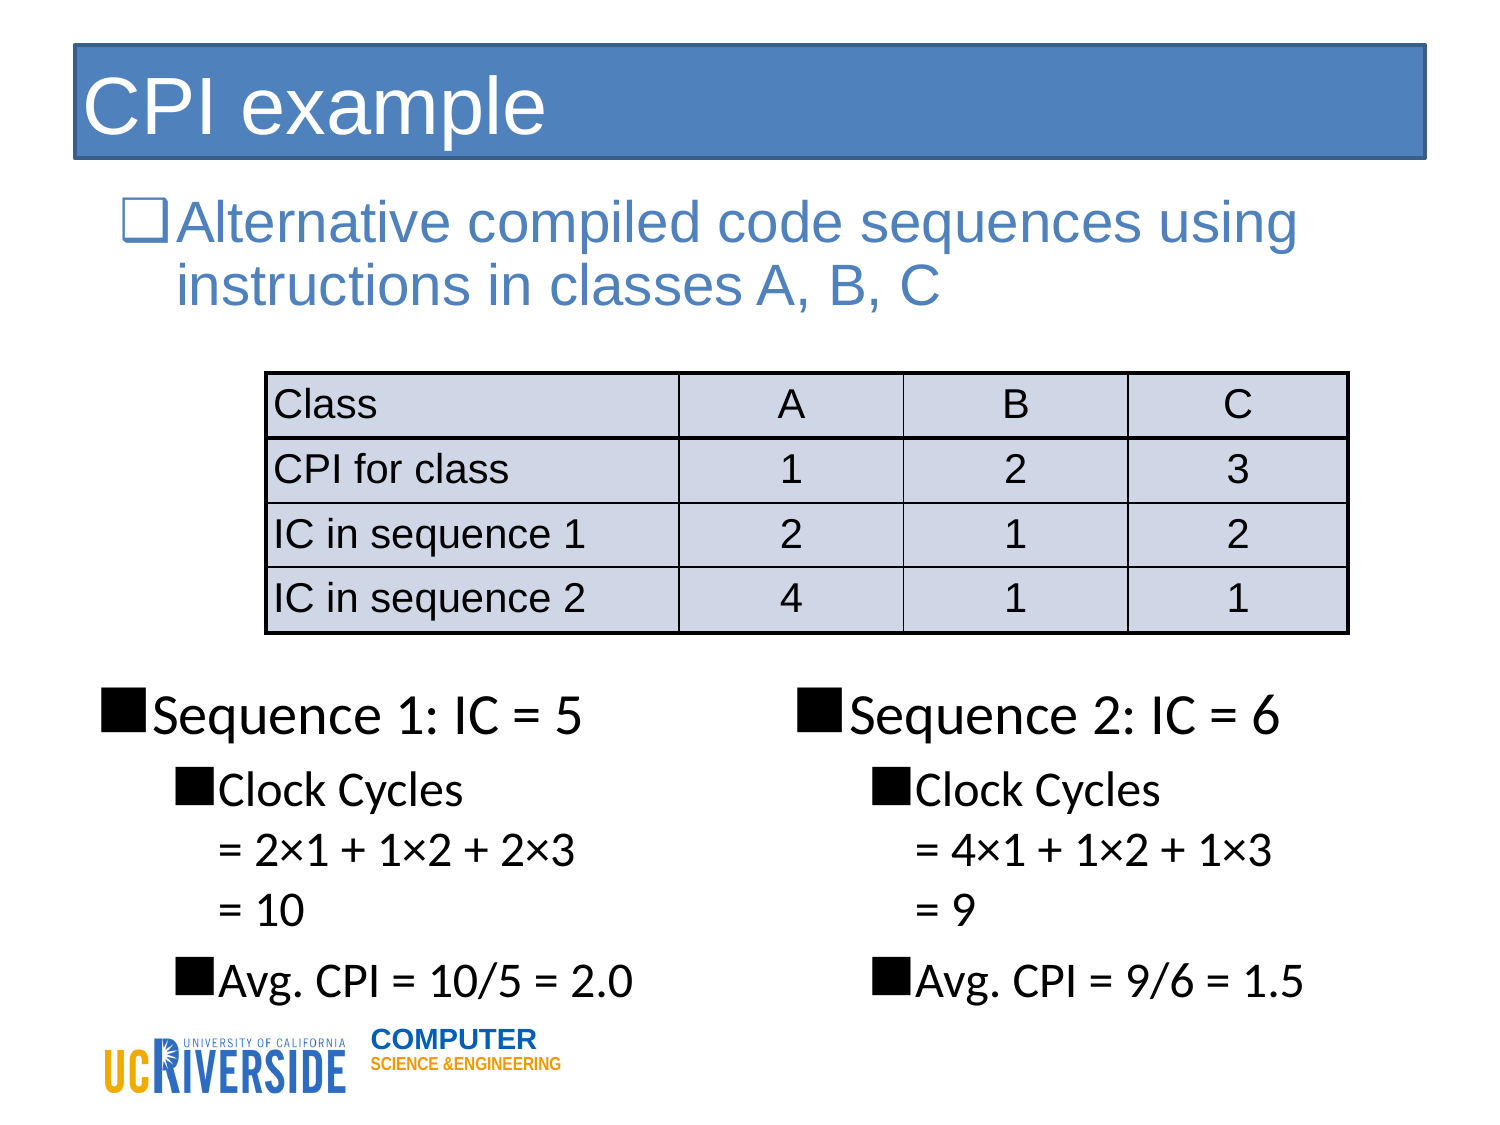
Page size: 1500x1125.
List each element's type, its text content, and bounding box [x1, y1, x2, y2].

table_header A [680, 375, 903, 436]
text_box Sequence 1: IC = 5 Clock Cycles = 2×1 + 1×2 + 2×3 = 10 Avg. CPI = 10/5 = 2.0 [88, 668, 727, 1015]
list Alternative compiled code sequences using instructions in classes A, B, C [112, 184, 1469, 349]
picture [95, 1017, 364, 1109]
table_cell 1 [904, 504, 1127, 566]
table_cell 2 [680, 504, 903, 566]
table_cell 1 [904, 568, 1127, 631]
table_cell 3 [1129, 440, 1346, 502]
table_header C [1129, 375, 1346, 436]
table_cell 1 [680, 440, 903, 502]
text_box Sequence 2: IC = 6 Clock Cycles = 4×1 + 1×2 + 1×3 = 9 Avg. CPI = 9/6 = 1.5 [785, 668, 1424, 1015]
table_cell 4 [680, 568, 903, 631]
title CPI example [73, 43, 1427, 160]
table_cell IC in sequence 2 [268, 568, 678, 631]
table_header B [904, 375, 1127, 436]
table_header Class [268, 375, 678, 436]
table_cell 2 [904, 440, 1127, 502]
table_cell IC in sequence 1 [268, 504, 678, 566]
table_cell 1 [1129, 568, 1346, 631]
table_cell 2 [1129, 504, 1346, 566]
table_cell CPI for class [268, 440, 678, 502]
